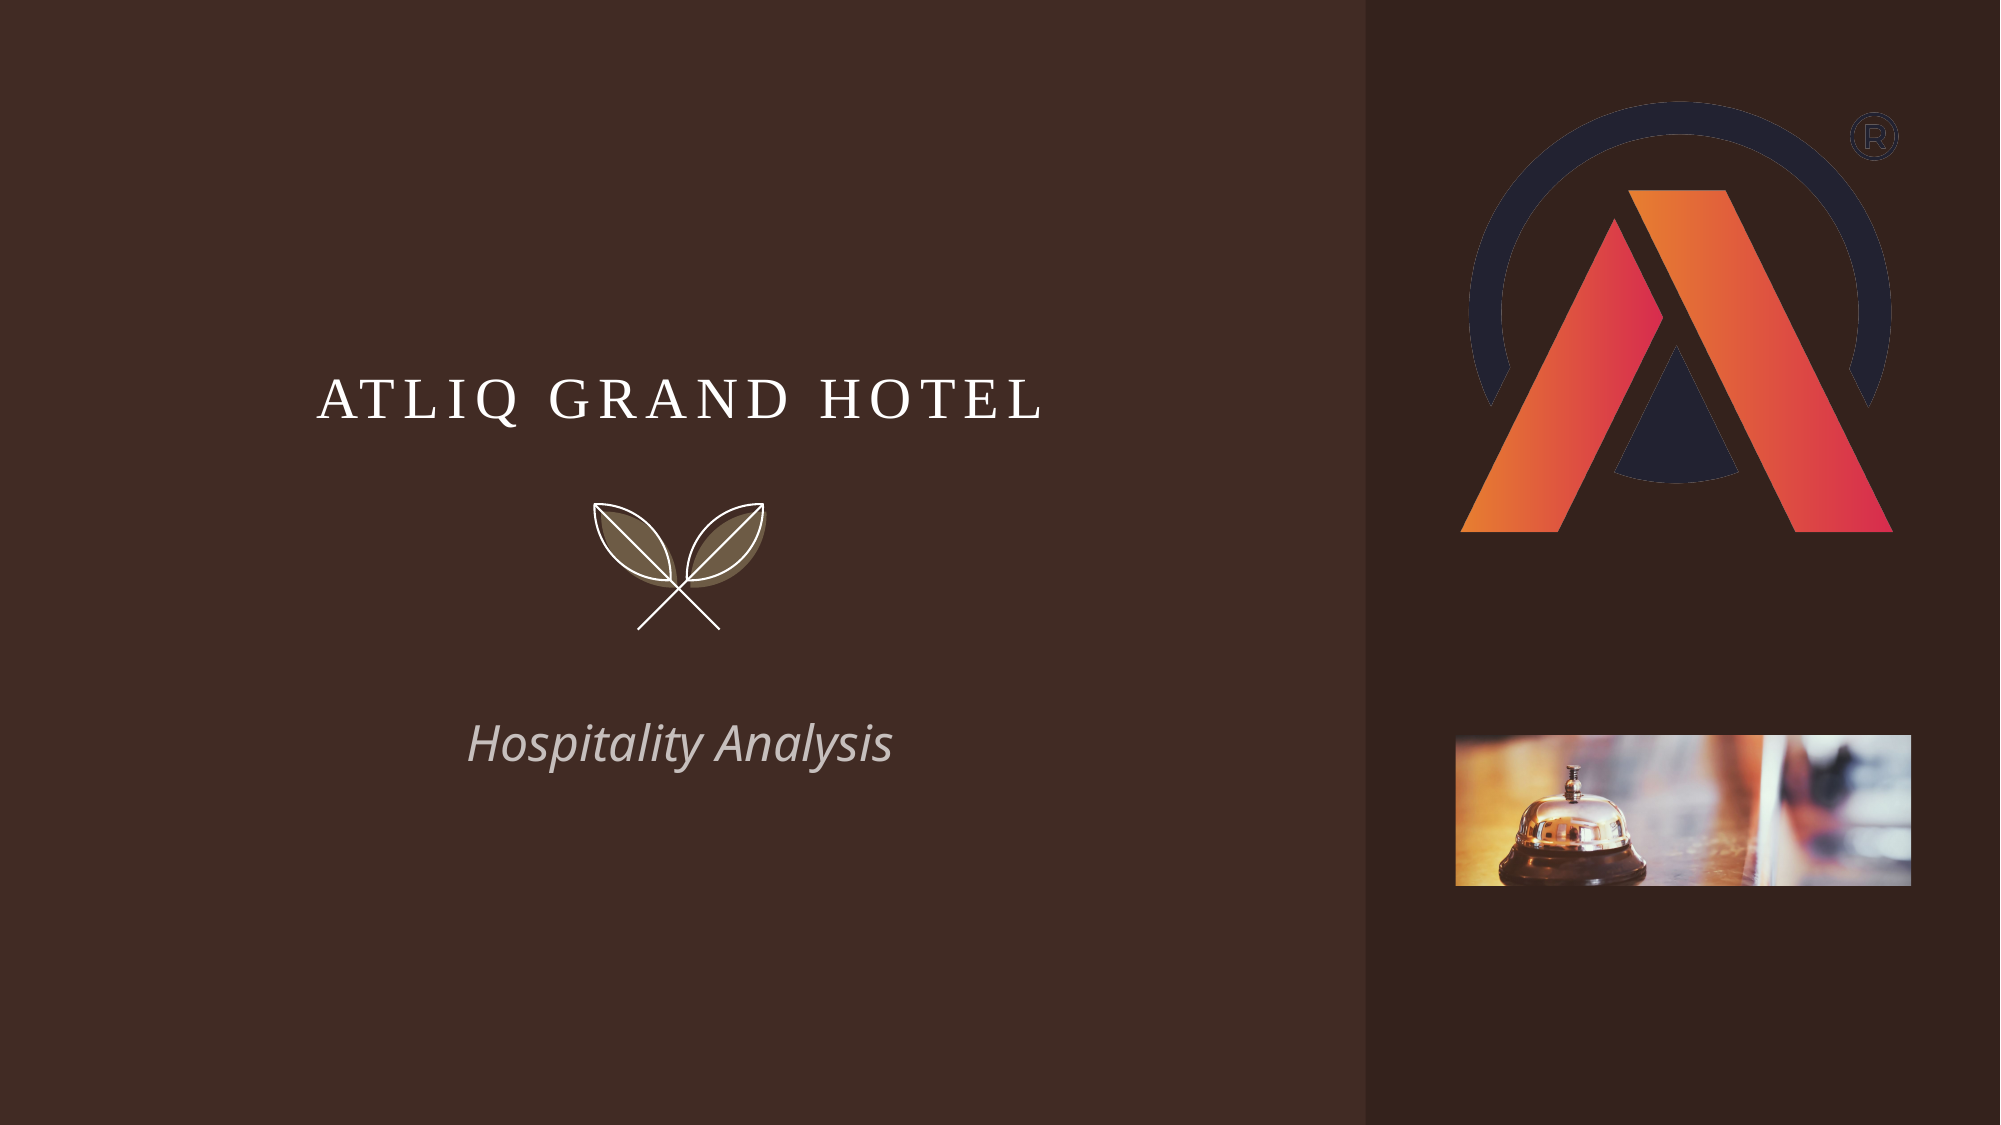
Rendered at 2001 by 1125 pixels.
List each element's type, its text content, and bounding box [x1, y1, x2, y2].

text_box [497, 465, 862, 660]
picture [1455, 735, 1912, 886]
title ATLIQ GRAND HOTEL [178, 178, 1182, 431]
text_box [1365, 0, 2000, 1125]
subtitle Hospitality Analysis [268, 696, 1092, 947]
picture [1455, 91, 1912, 538]
text_box [0, 0, 1365, 1125]
